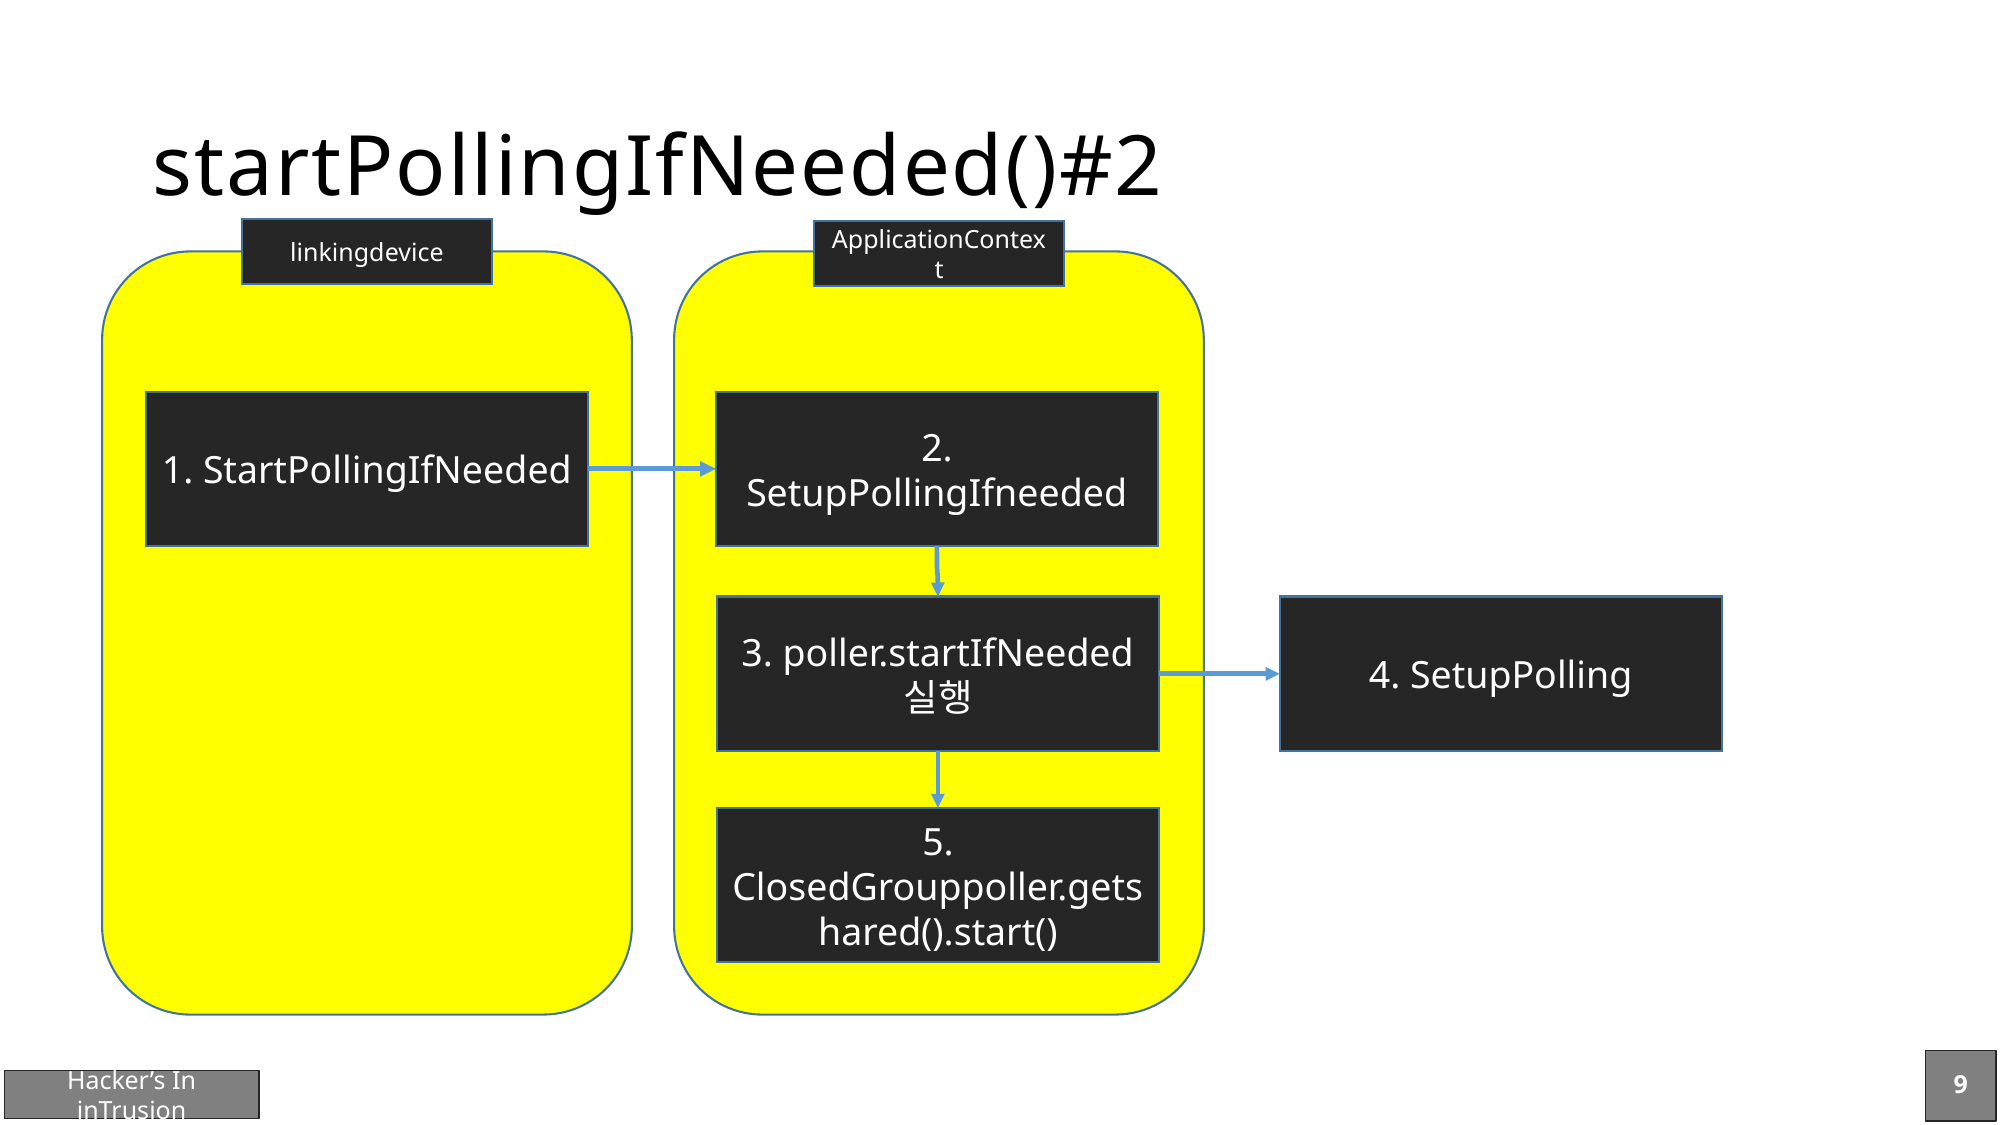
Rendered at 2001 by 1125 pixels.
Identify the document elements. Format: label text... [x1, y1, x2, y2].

text_box [673, 470, 1205, 1016]
text_box 5. ClosedGrouppoller.getshared().start() [716, 807, 1160, 963]
text_box 2. SetupPollingIfneeded [715, 391, 1159, 547]
text_box 4. SetupPolling [1279, 595, 1723, 752]
text_box linkingdevice [241, 218, 493, 285]
text_box ApplicationContext [813, 220, 1065, 287]
text_box [101, 268, 633, 1016]
text_box [673, 278, 1205, 671]
footer Hacker’s In inTrusion [4, 1070, 260, 1119]
text_box 3. poller.startIfNeeded 실행 [716, 595, 1160, 752]
slide_number 9 [1925, 1050, 1997, 1122]
text_box 1. StartPollingIfNeeded [145, 391, 589, 547]
title startPollingIfNeeded()#2 [137, 59, 1863, 278]
